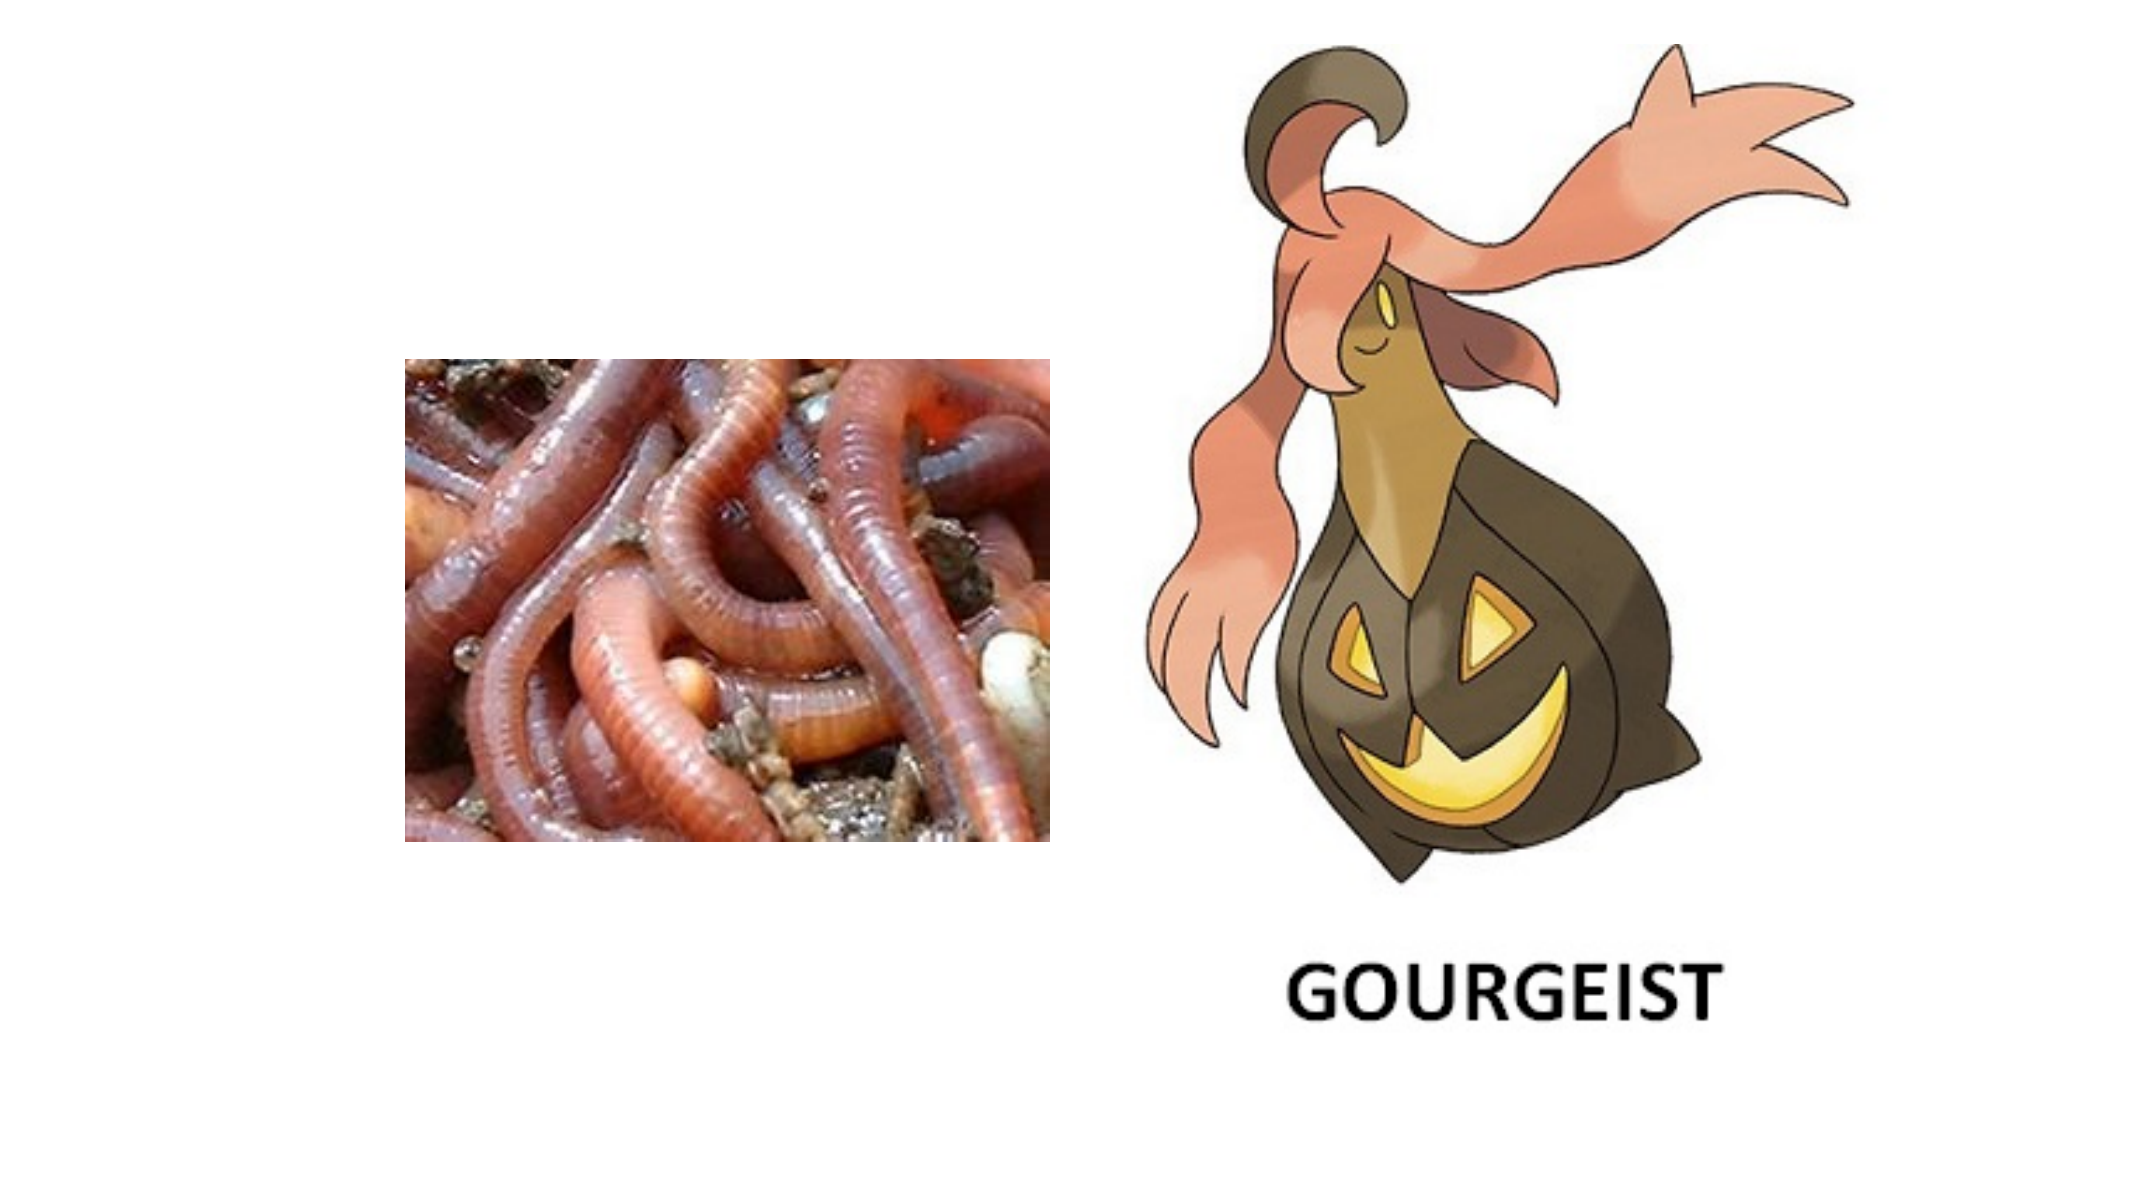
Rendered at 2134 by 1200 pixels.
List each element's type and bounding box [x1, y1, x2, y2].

picture [1079, 44, 1922, 1170]
picture [404, 359, 1050, 842]
